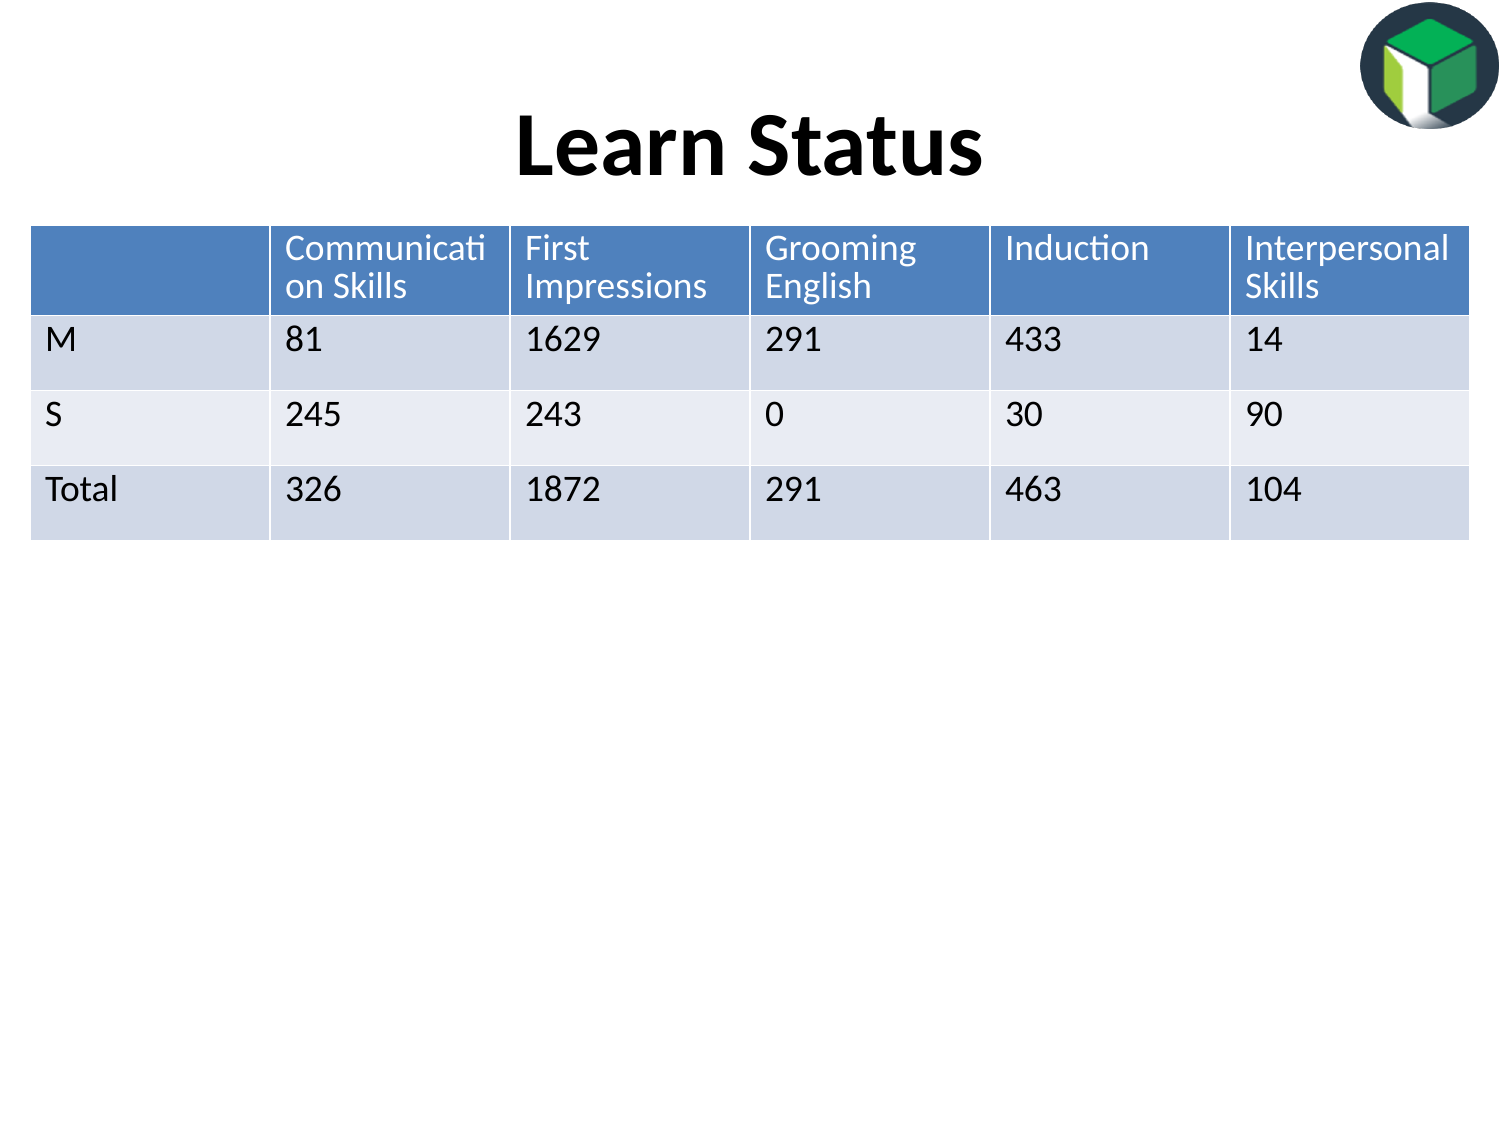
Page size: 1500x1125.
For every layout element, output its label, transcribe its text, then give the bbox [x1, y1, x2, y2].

table_header Grooming English [751, 226, 989, 315]
table_header Induction [991, 226, 1229, 315]
table_cell 14 [1231, 316, 1469, 390]
table_cell 245 [271, 391, 509, 465]
table_cell S [31, 391, 269, 465]
table_header Communication Skills [271, 226, 509, 315]
table_cell Total [31, 466, 269, 540]
table_cell 0 [751, 391, 989, 465]
table_header First Impressions [511, 226, 749, 315]
table_cell M [31, 316, 269, 390]
table_cell 463 [991, 466, 1229, 540]
table_cell 104 [1231, 466, 1469, 540]
table_cell 1629 [511, 316, 749, 390]
table_cell 81 [271, 316, 509, 390]
table_cell 90 [1231, 391, 1469, 465]
table_cell 243 [511, 391, 749, 465]
table_header Interpersonal Skills [1231, 226, 1469, 315]
table_cell 291 [751, 466, 989, 540]
table_cell 326 [271, 466, 509, 540]
table_cell 1872 [511, 466, 749, 540]
table_cell 433 [991, 316, 1229, 390]
table_header [31, 226, 269, 315]
table_cell 30 [991, 391, 1229, 465]
title Learn Status [75, 45, 1425, 224]
table_cell 291 [751, 316, 989, 390]
picture [1360, 2, 1499, 130]
